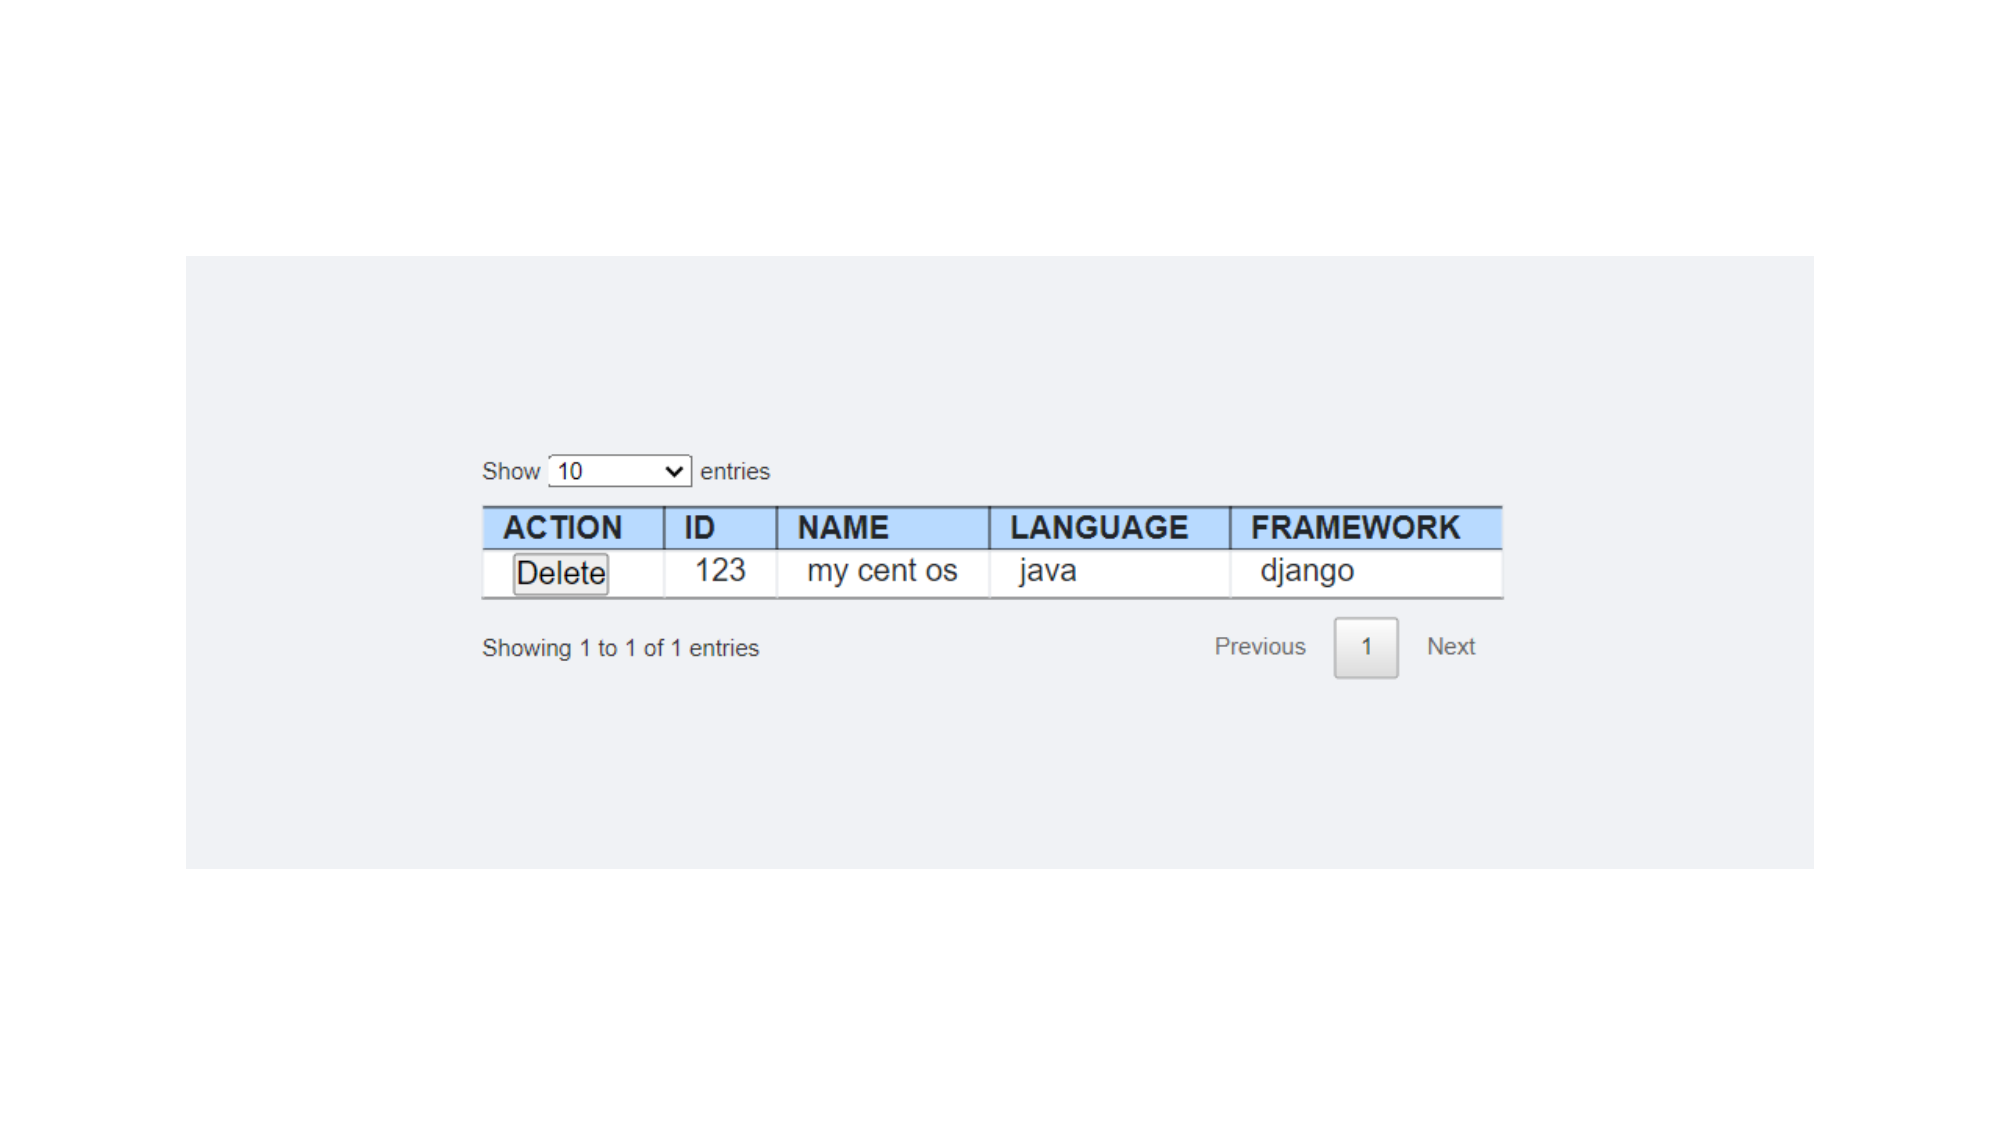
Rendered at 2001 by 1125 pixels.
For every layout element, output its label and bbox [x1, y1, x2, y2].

picture [186, 256, 1814, 869]
